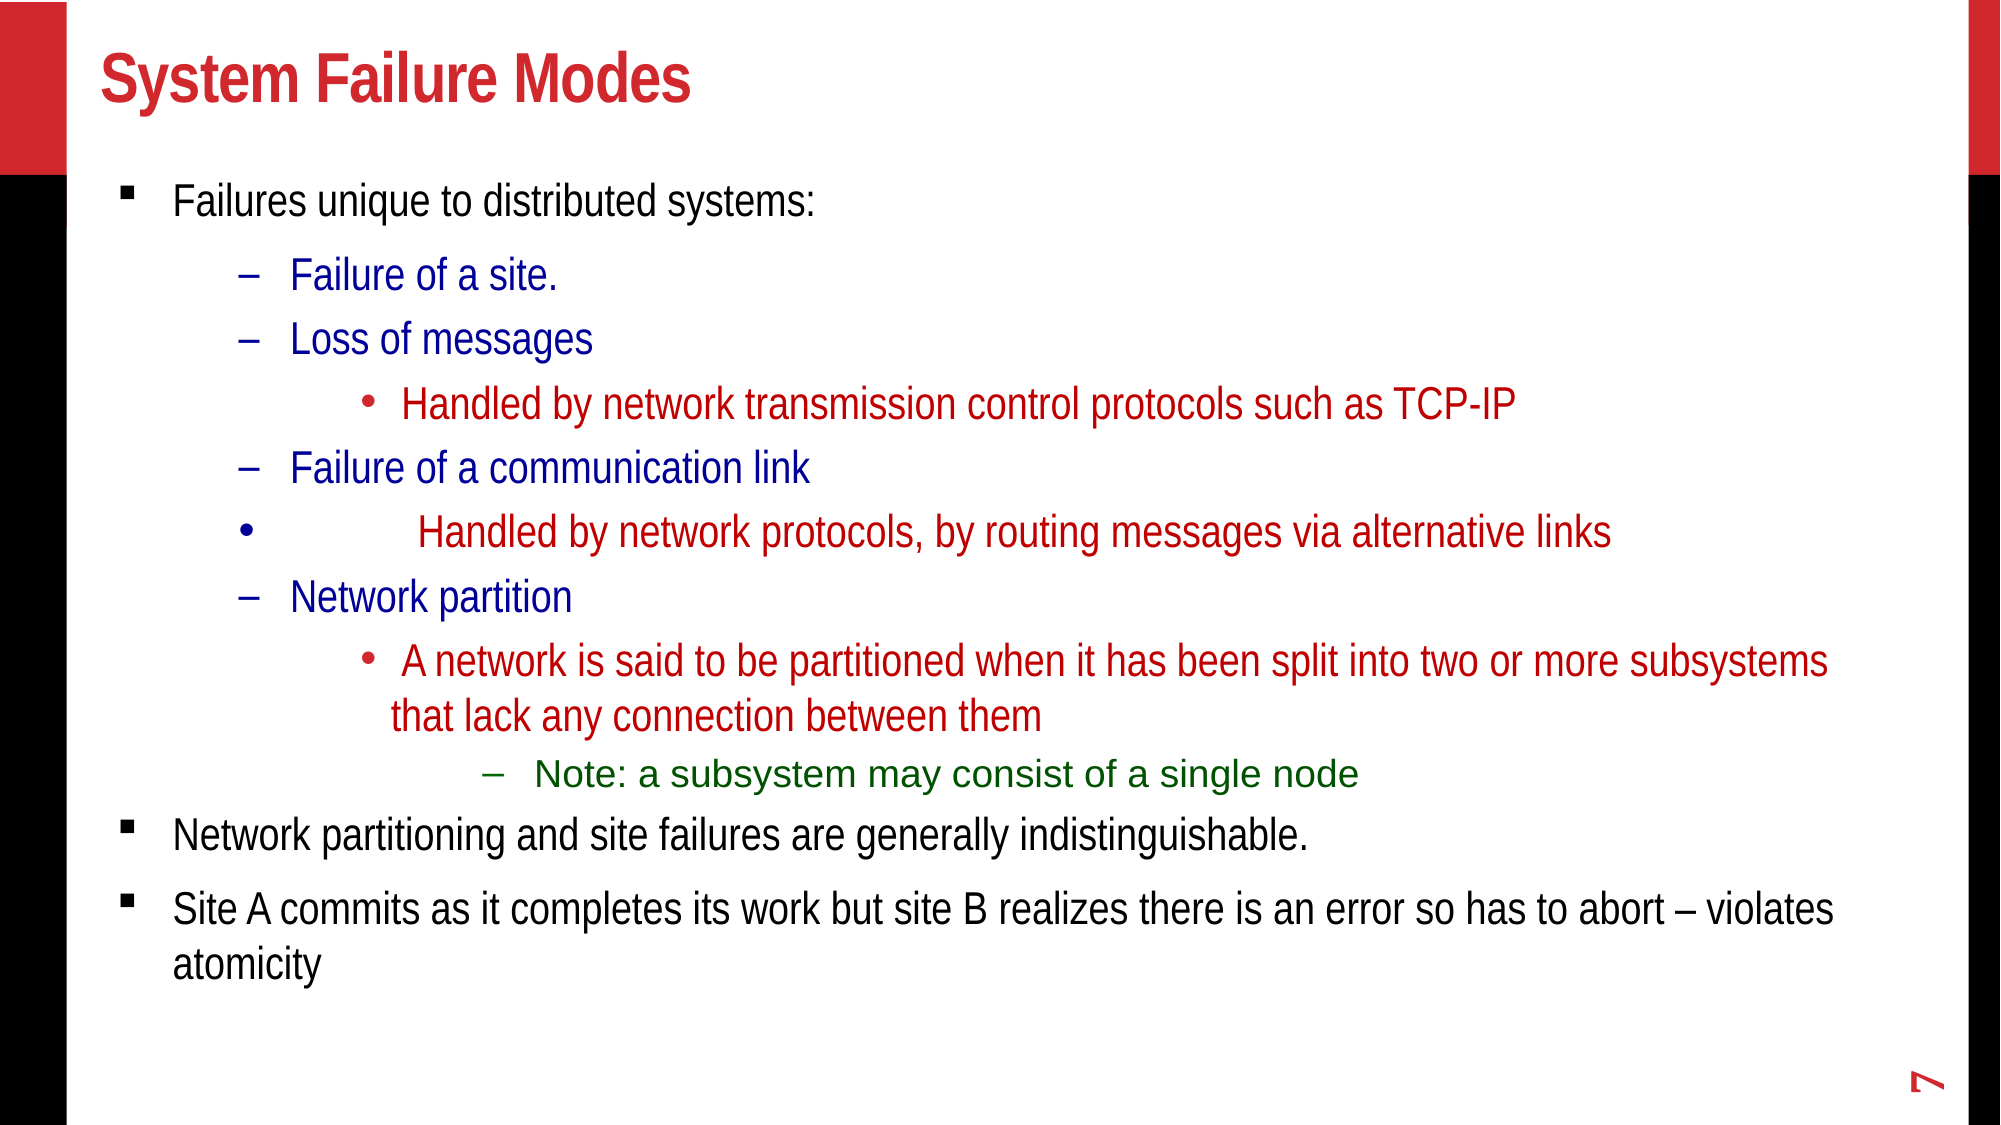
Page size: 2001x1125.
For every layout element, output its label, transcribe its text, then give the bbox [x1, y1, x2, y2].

title System Failure Modes [83, 25, 1950, 125]
list Failures unique to distributed systems: Failure of a site. Loss of messages Handled by network transmission control protocols such as TCP-IP Failure of a communication link Handled by network protocols, by routing messages via alternative links Network partition A network is said to be partitioned when it has been split into two or more subsystems that lack any connection between them Note: a subsystem may consist of a single node Network partitioning and site failures are generally indistinguishable. Site A commits as it completes its work but site B realizes there is an error so has to abort – violates atomicity [99, 162, 1888, 1000]
slide_number 7 [1899, 996, 1950, 1113]
